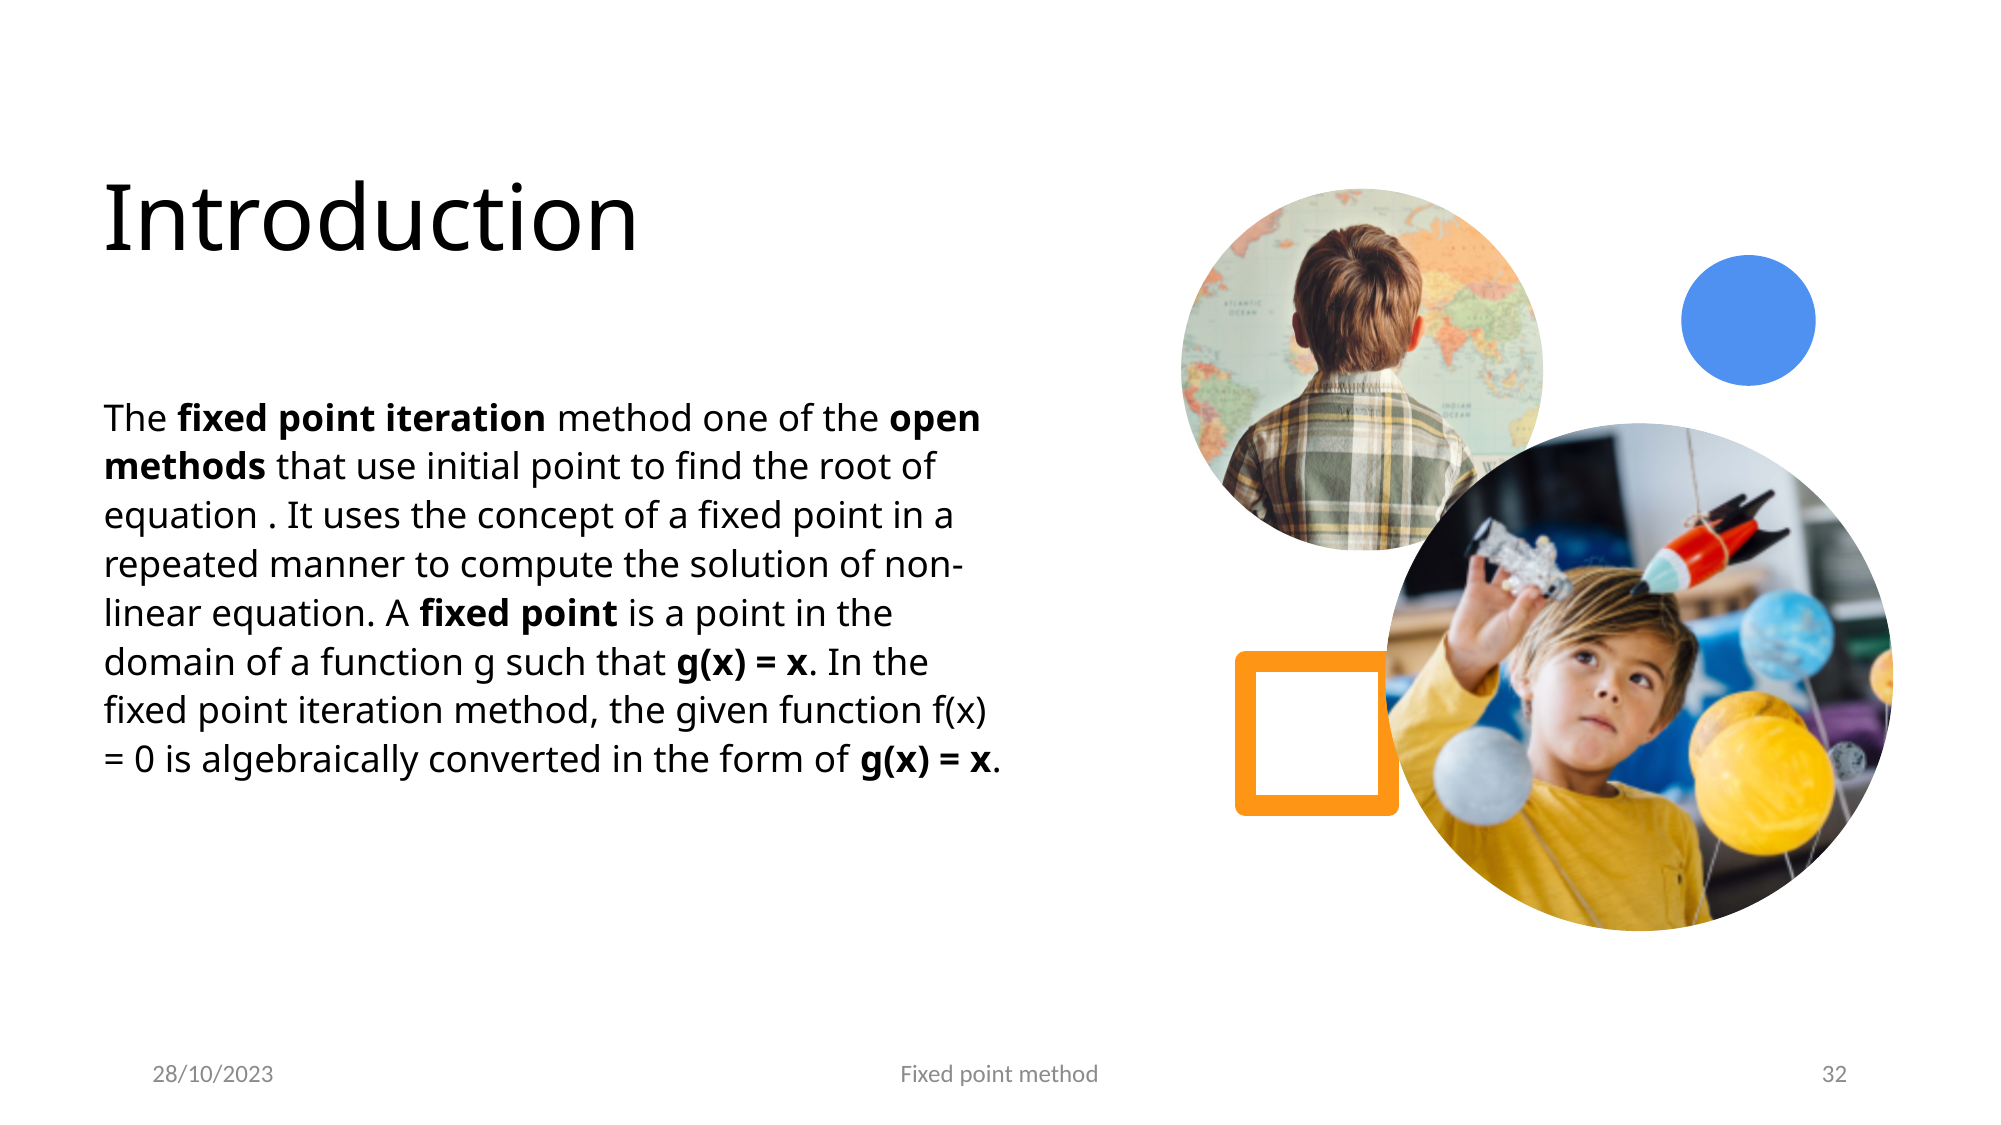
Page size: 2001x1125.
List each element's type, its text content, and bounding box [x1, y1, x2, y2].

footer Fixed point method [662, 1042, 1338, 1103]
list The fixed point iteration method one of the open methods that use initial point to find the root of equation . It uses the concept of a fixed point in a repeated manner to compute the solution of non-linear equation. A fixed point is a point in the domain of a function g such that g(x) = x. In the fixed point iteration method, the given function f(x) = 0 is algebraically converted in the form of g(x) = x. [88, 382, 1017, 944]
slide_number 32 [1412, 1042, 1863, 1103]
title Introduction [88, 118, 1041, 324]
picture [1181, 188, 1894, 932]
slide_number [137, 1042, 588, 1103]
